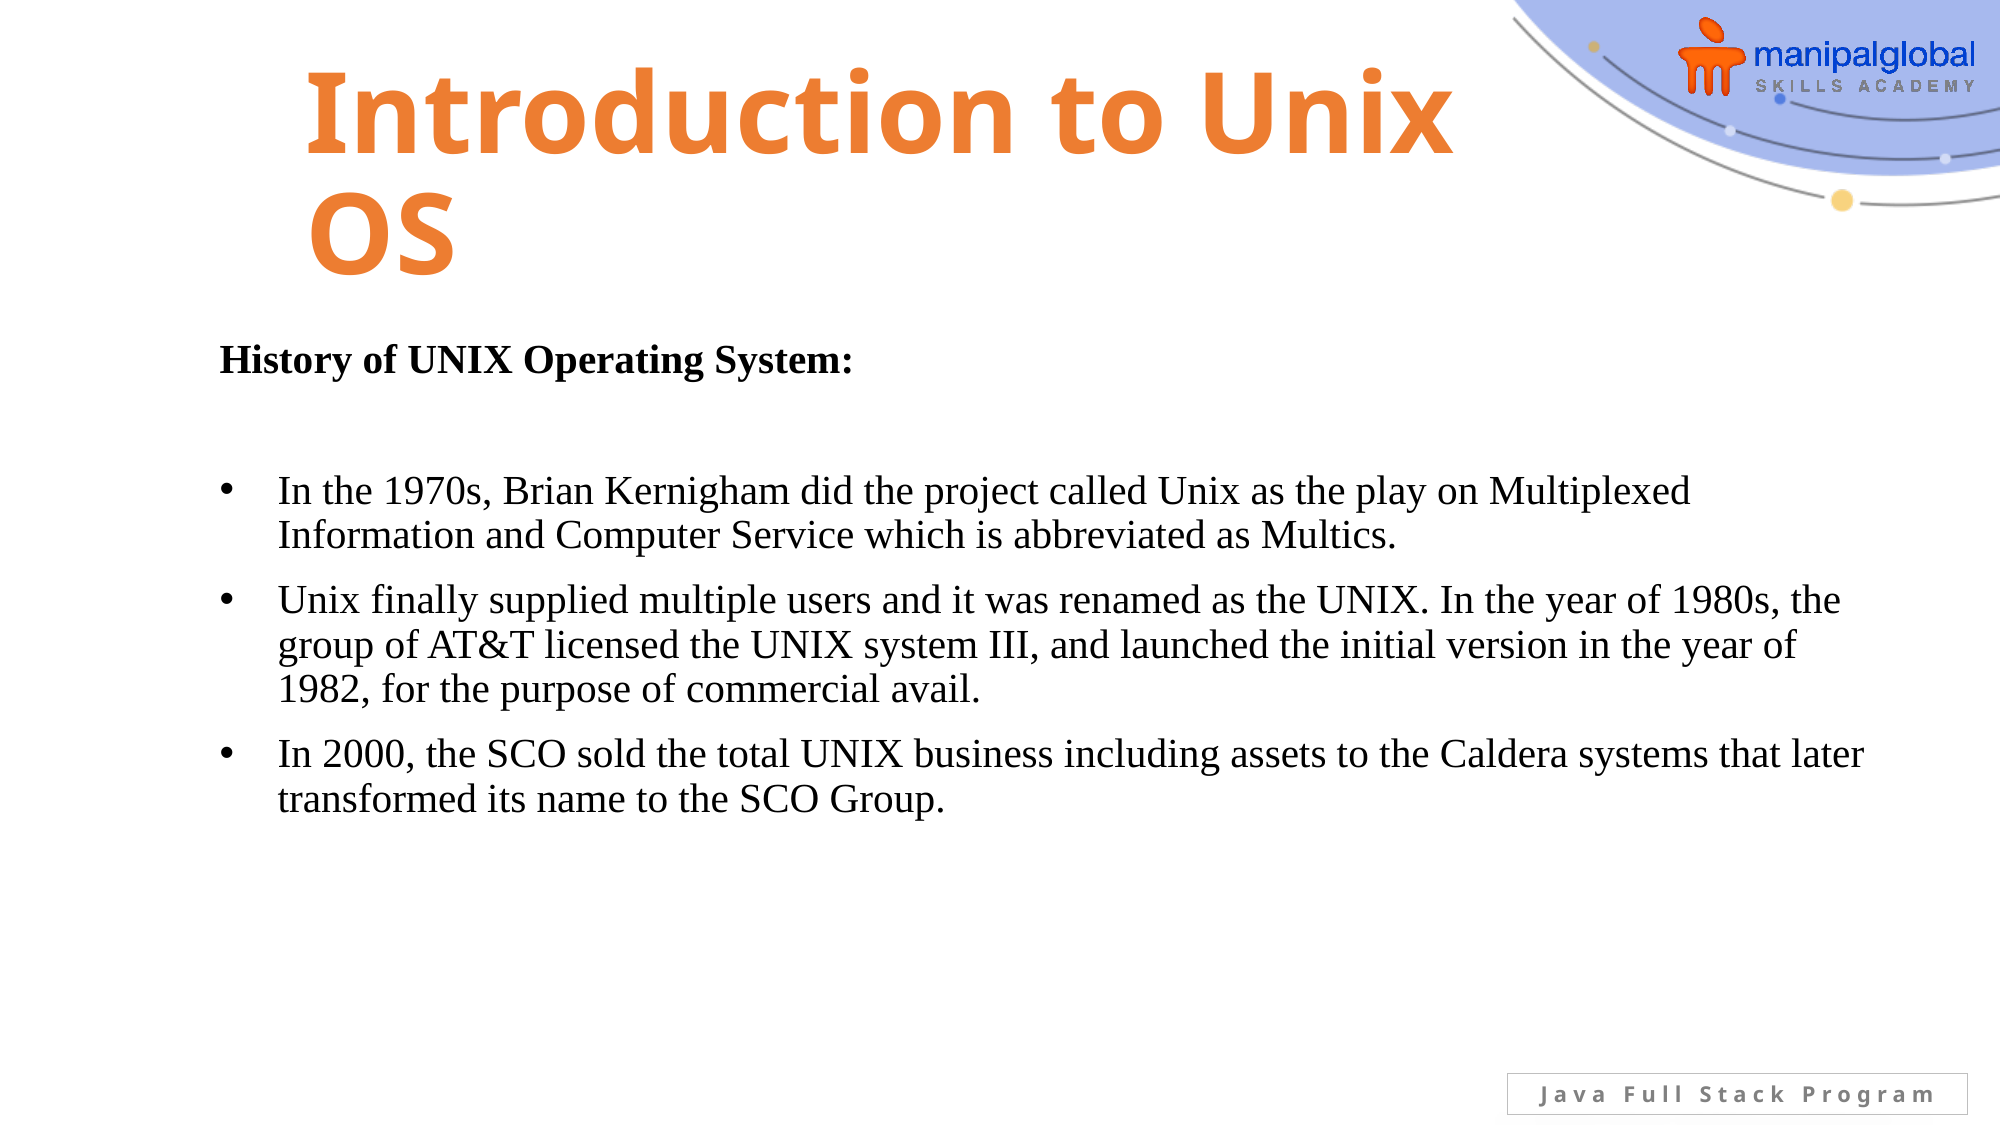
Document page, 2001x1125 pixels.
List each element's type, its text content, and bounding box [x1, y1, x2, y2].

title Introduction to Unix OS [305, 147, 1521, 299]
subtitle History of UNIX Operating System: In the 1970s, Brian Kernigham did the project called Unix as the play on Multiplexed Information and Computer Service which is abbreviated as Multics. Unix finally supplied multiple users and it was renamed as the UNIX. In the year of 1980s, the group of AT&T licensed the UNIX system III, and launched the initial version in the year of 1982, for the purpose of commercial avail. In 2000, the SCO sold the total UNIX business including assets to the Caldera systems that later transformed its name to the SCO Group. [219, 338, 1900, 1046]
picture [0, 0, 2000, 1125]
text_box Java Full Stack Program [1507, 1073, 1968, 1115]
